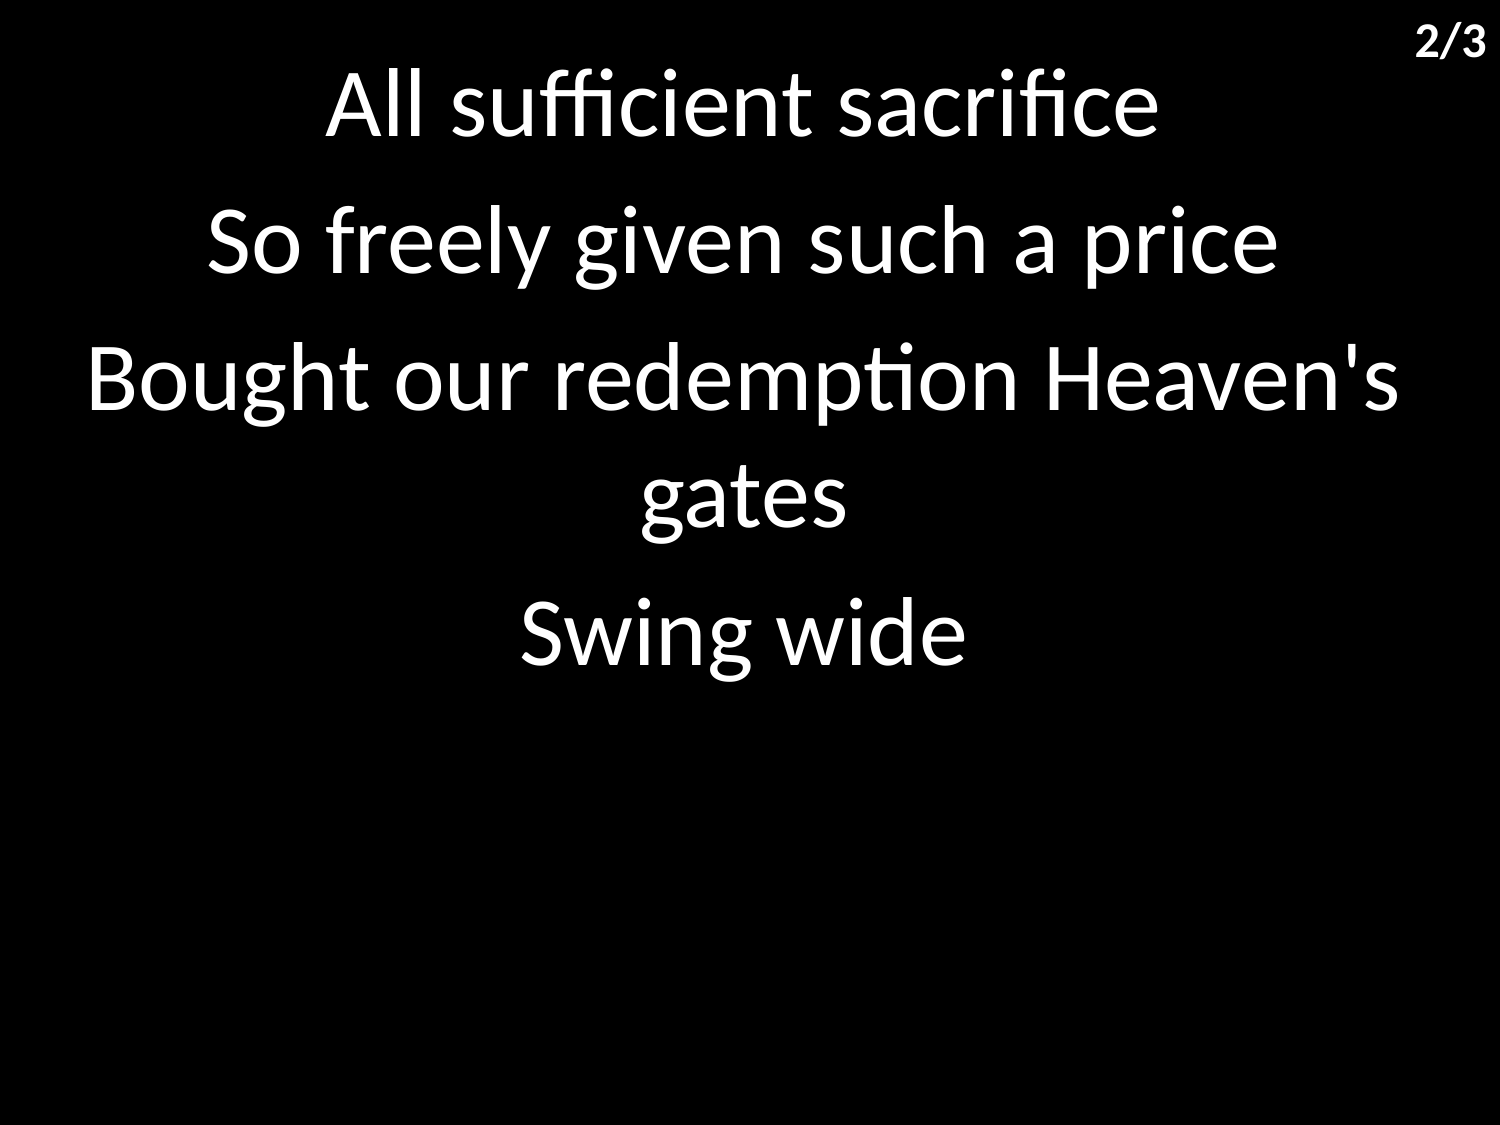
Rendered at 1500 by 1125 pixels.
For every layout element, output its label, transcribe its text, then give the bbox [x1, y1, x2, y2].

text_box 2/3 [1399, 0, 1500, 75]
subtitle All sufficient sacrifice So freely given such a price Bought our redemption Heaven's gates Swing wide [17, 30, 1471, 1094]
